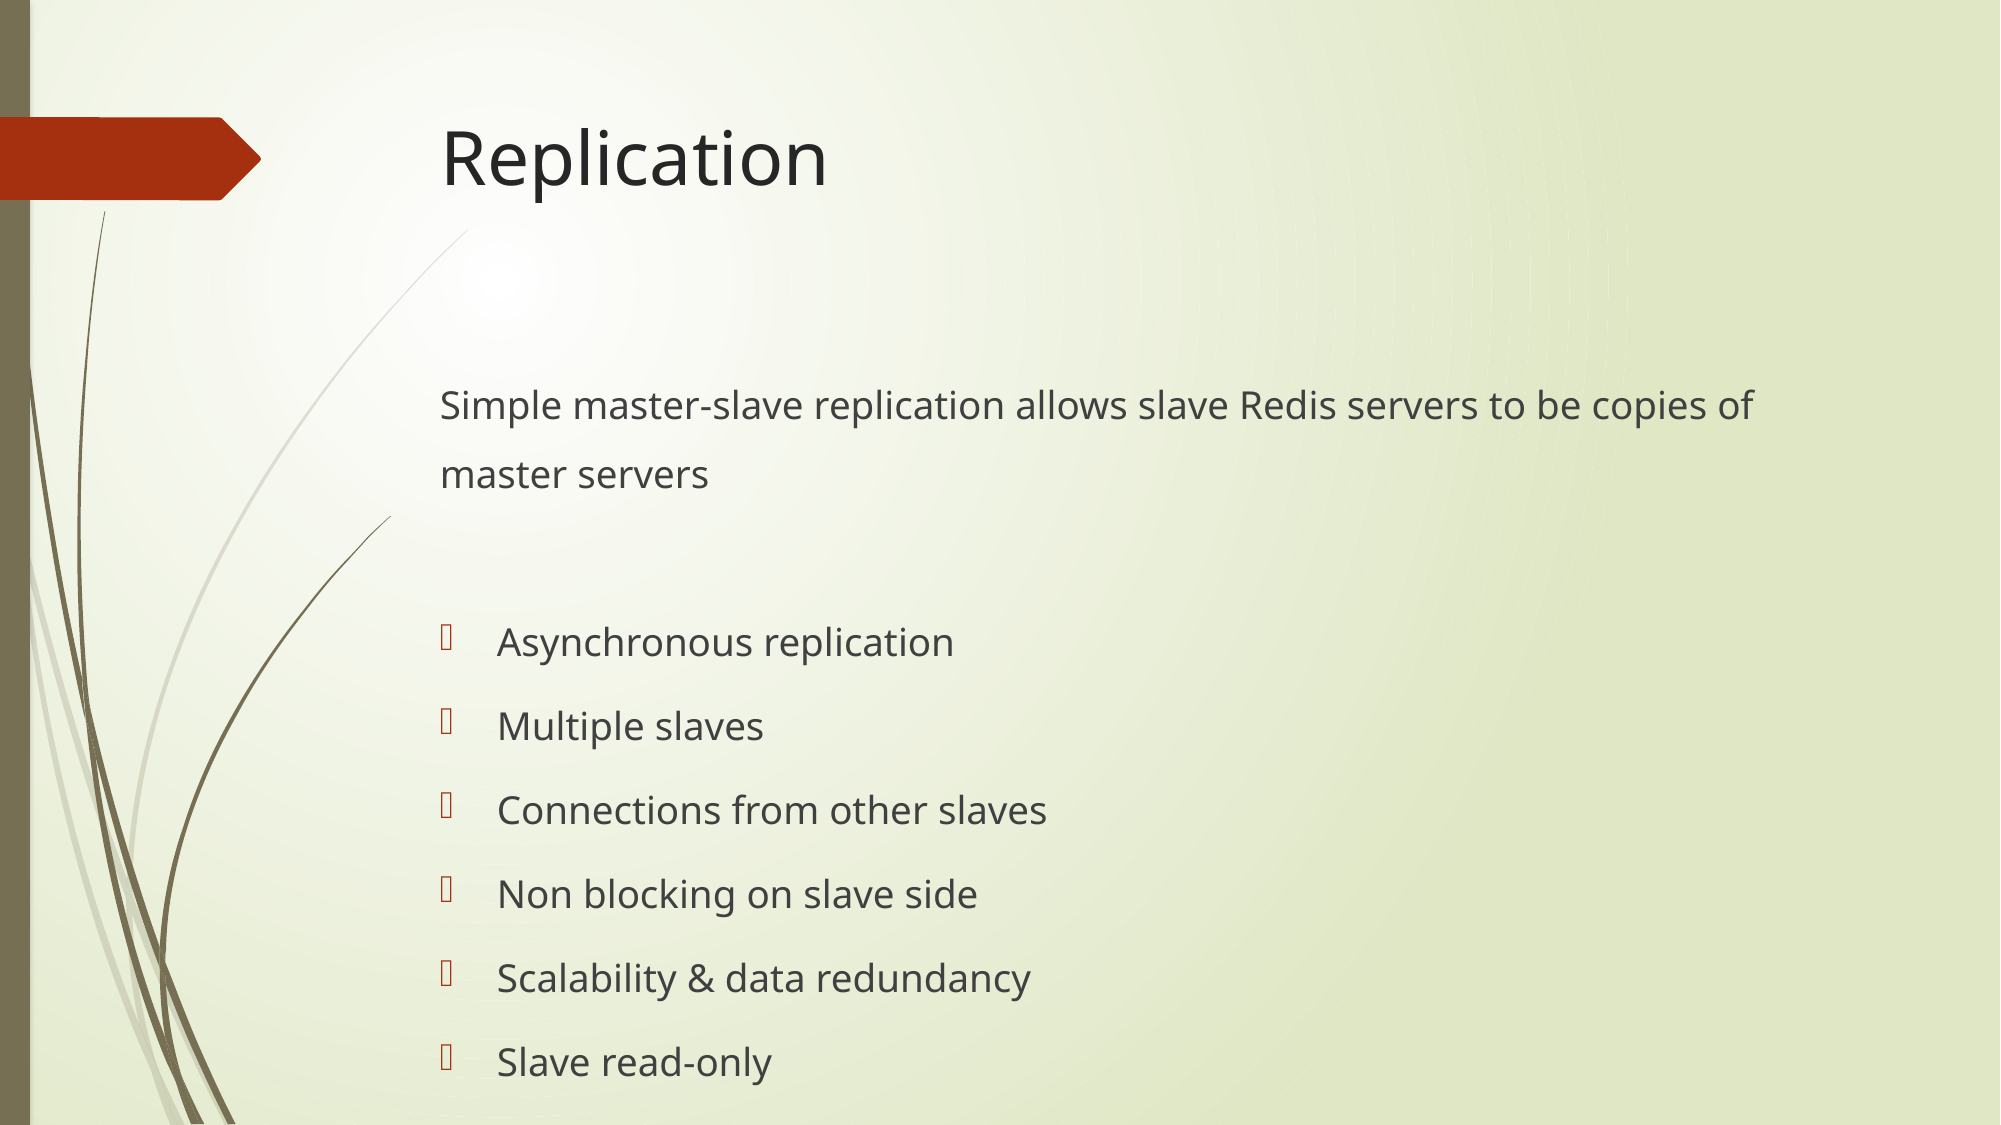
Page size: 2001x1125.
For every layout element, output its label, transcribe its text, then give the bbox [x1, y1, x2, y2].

list Simple master-slave replication allows slave Redis servers to be copies of master servers Asynchronous replication Multiple slaves Connections from other slaves Non blocking on slave side Scalability & data redundancy Slave read-only [424, 350, 1888, 1095]
title Replication [425, 102, 1888, 313]
